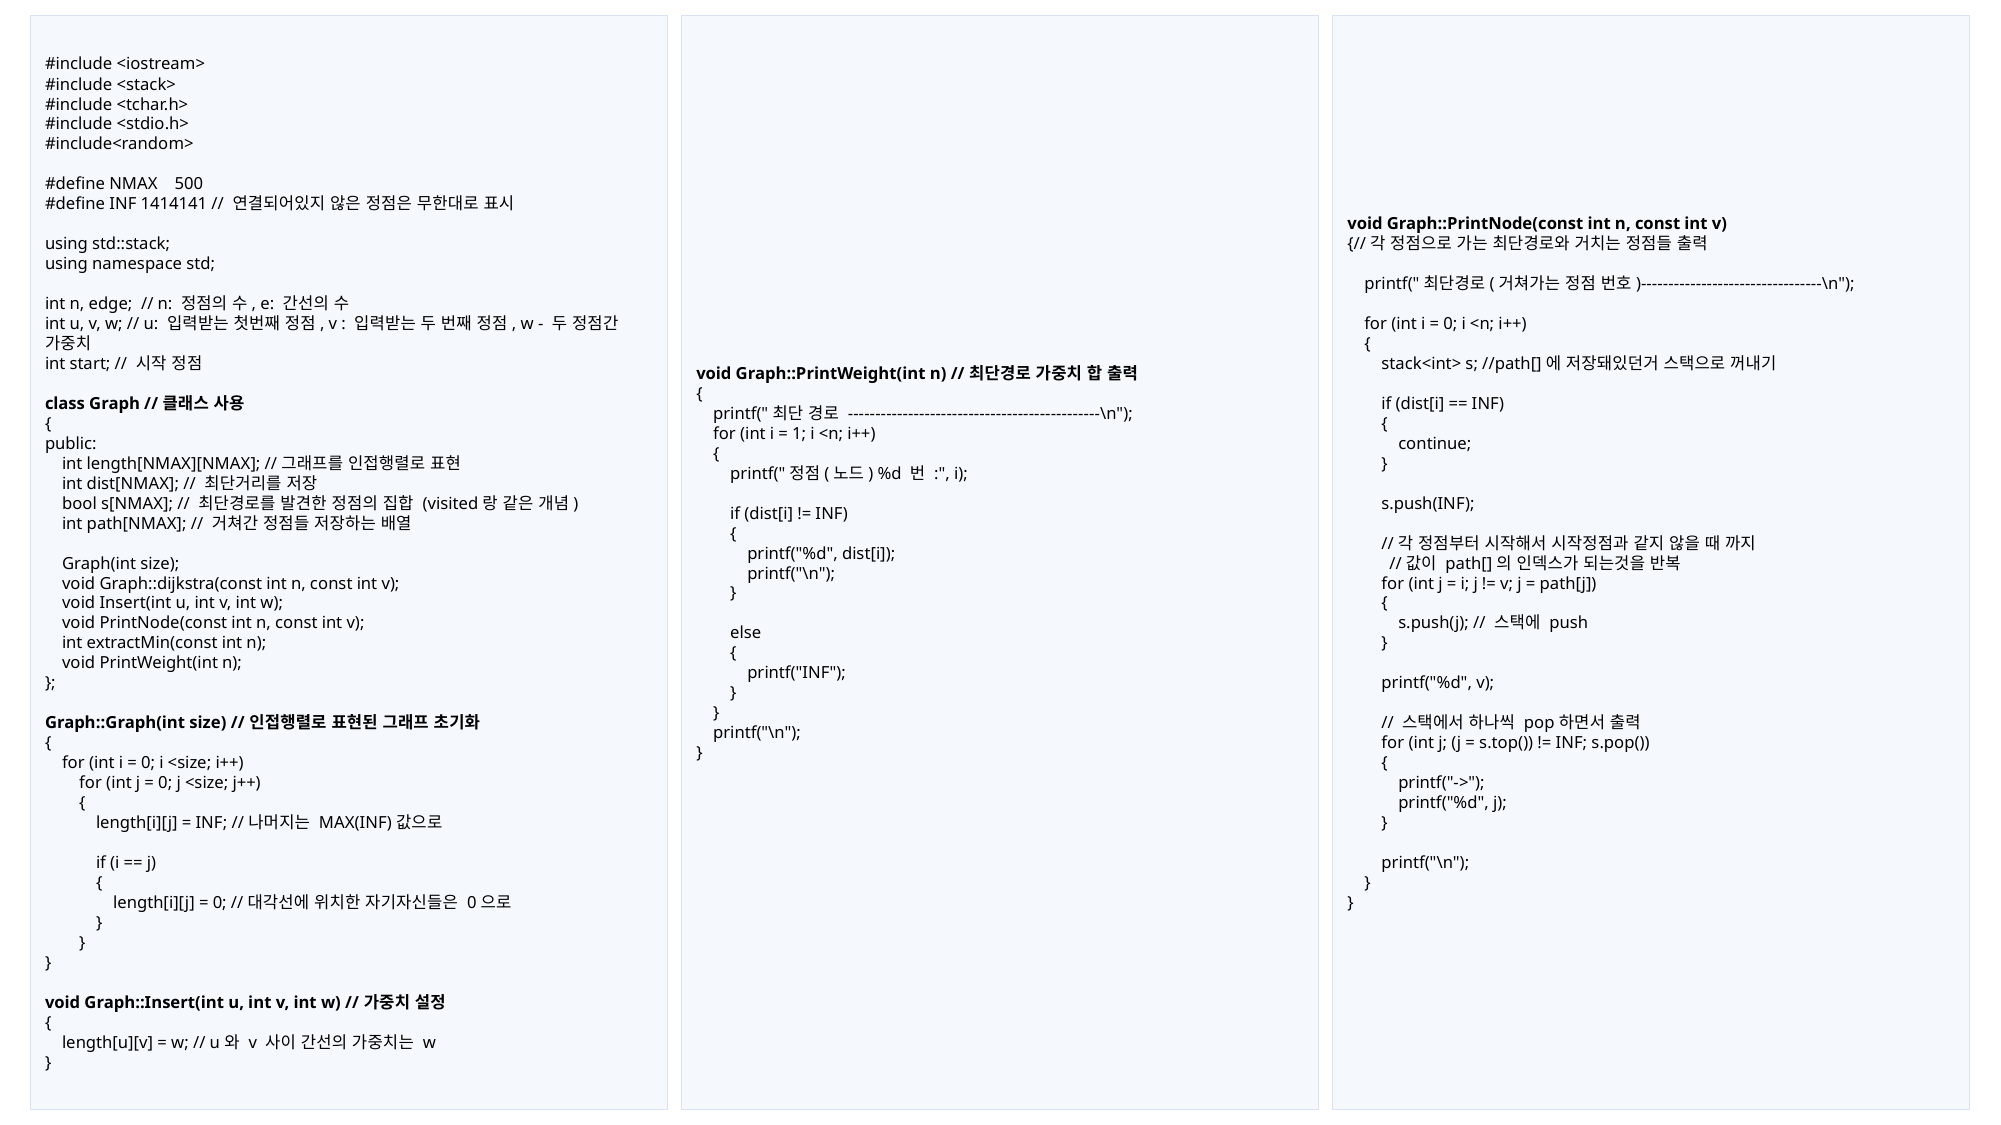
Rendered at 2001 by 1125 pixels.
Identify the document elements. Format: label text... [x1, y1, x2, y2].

text_box #include <iostream> #include <stack> #include <tchar.h> #include <stdio.h> #include<random> #define NMAX 500 #define INF 1414141 // 연결되어있지 않은 정점은 무한대로 표시 using std::stack; using namespace std; int n, edge; // n: 정점의 수, e: 간선의 수 int u, v, w; // u: 입력받는 첫번째 정점, v : 입력받는 두 번째 정점, w - 두 정점간 가중치 int start; // 시작 정점 class Graph //클래스 사용 { public: int length[NMAX][NMAX]; //그래프를 인접행렬로 표현 int dist[NMAX]; // 최단거리를 저장 bool s[NMAX]; // 최단경로를 발견한 정점의 집합 (visited랑 같은 개념) int path[NMAX]; // 거쳐간 정점들 저장하는 배열 Graph(int size); void Graph::dijkstra(const int n, const int v); void Insert(int u, int v, int w); void PrintNode(const int n, const int v); int extractMin(const int n); void PrintWeight(int n); }; Graph::Graph(int size) //인접행렬로 표현된 그래프 초기화 { for (int i = 0; i <size; i++) for (int j = 0; j <size; j++) { length[i][j] = INF; //나머지는 MAX(INF)값으로 if (i == j) { length[i][j] = 0; //대각선에 위치한 자기자신들은 0으로 } } } void Graph::Insert(int u, int v, int w) //가중치 설정 { length[u][v] = w; // u와 v 사이 간선의 가중치는 w } [29, 14, 668, 1110]
text_box void Graph::PrintNode(const int n, const int v) {//각 정점으로 가는 최단경로와 거치는 정점들 출력 printf("최단경로(거쳐가는 정점 번호)---------------------------------\n"); for (int i = 0; i <n; i++) { stack<int> s; //path[]에 저장돼있던거 스택으로 꺼내기 if (dist[i] == INF) { continue; } s.push(INF); //각 정점부터 시작해서 시작정점과 같지 않을 때 까지 //값이 path[]의 인덱스가 되는것을 반복 for (int j = i; j != v; j = path[j]) { s.push(j); // 스택에 push } printf("%d", v); // 스택에서 하나씩 pop하면서 출력 for (int j; (j = s.top()) != INF; s.pop()) { printf("->"); printf("%d", j); } printf("\n"); } } [1332, 14, 1971, 1110]
text_box void Graph::PrintWeight(int n) //최단경로 가중치 합 출력 { printf("최단 경로 ----------------------------------------------\n"); for (int i = 1; i <n; i++) { printf("정점(노드) %d 번 :", i); if (dist[i] != INF) { printf("%d", dist[i]); printf("\n"); } else { printf("INF"); } } printf("\n"); } [680, 14, 1320, 1110]
